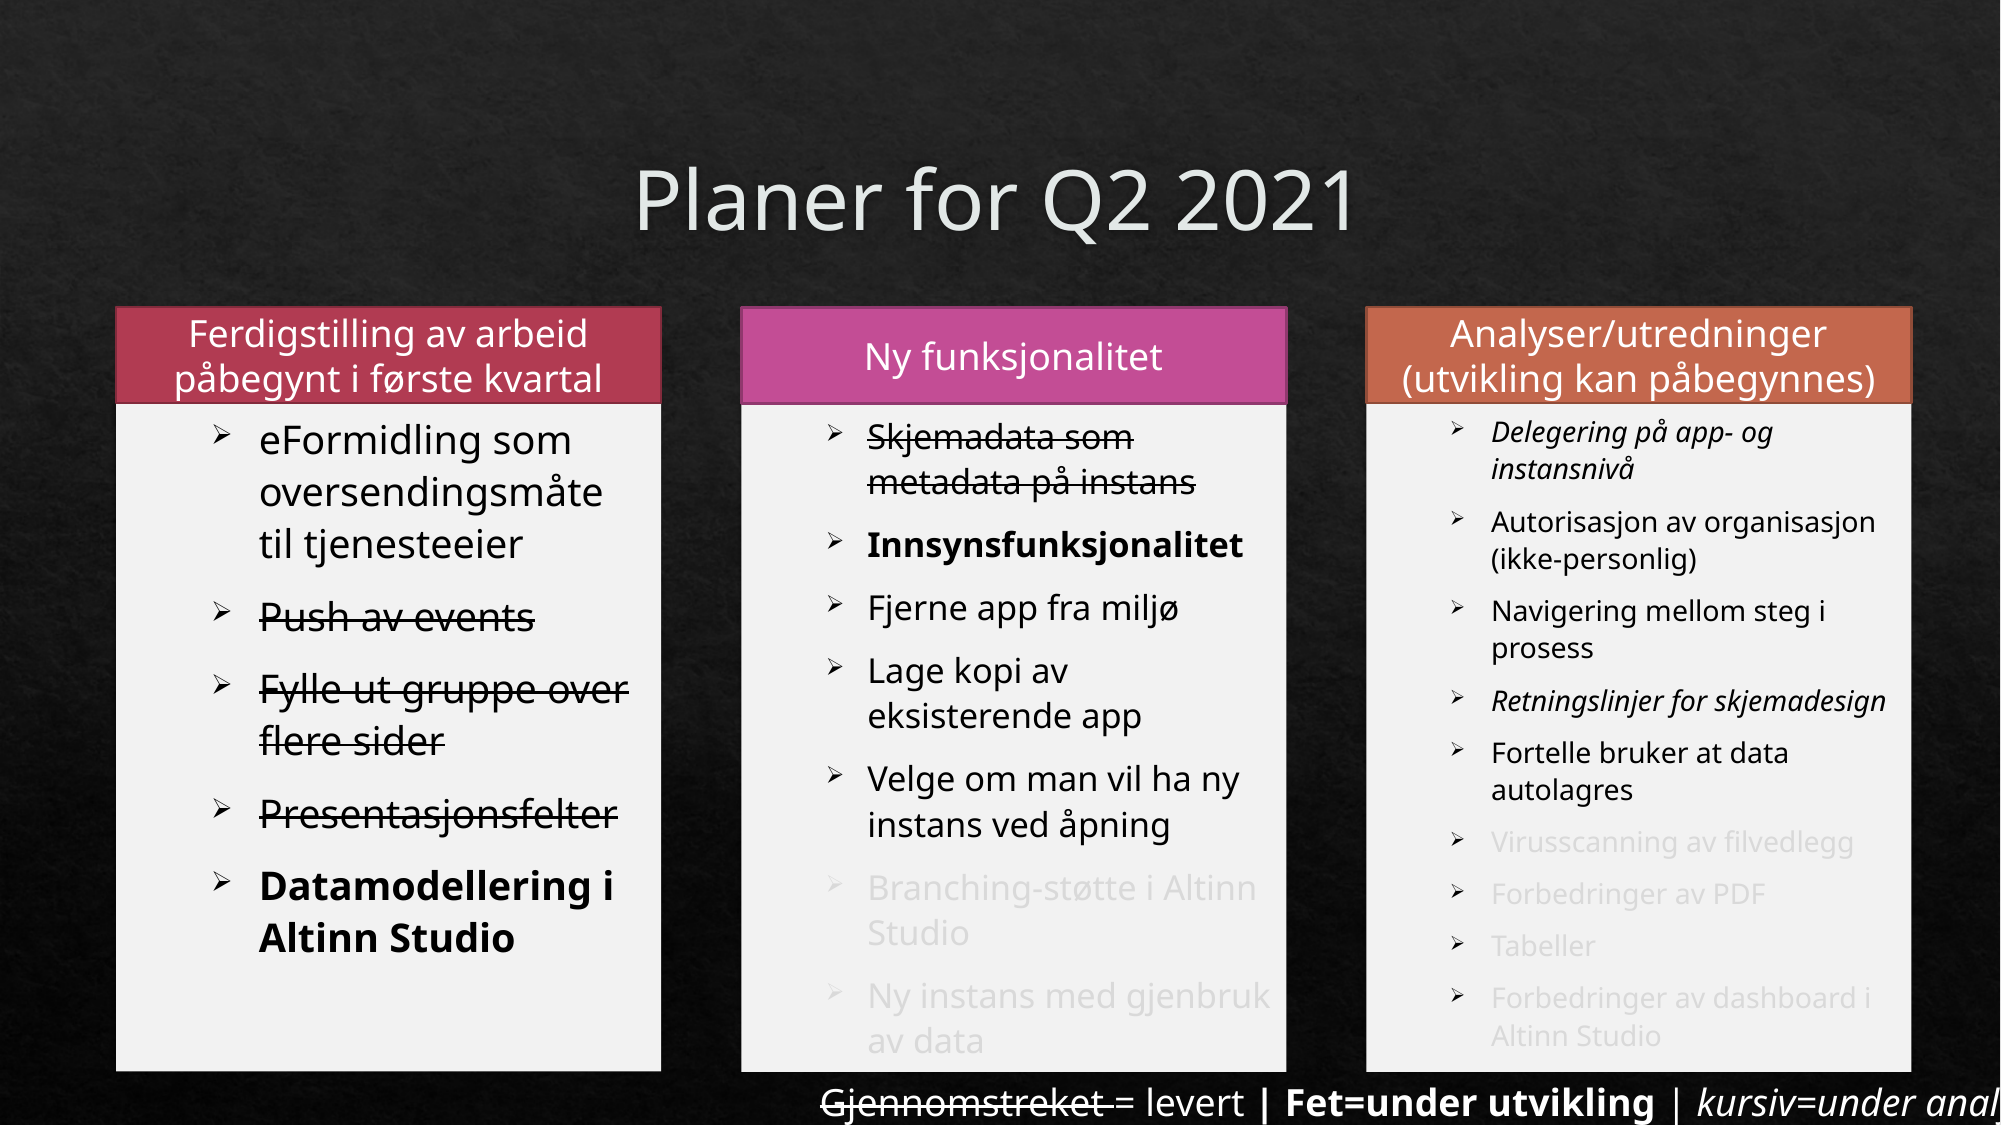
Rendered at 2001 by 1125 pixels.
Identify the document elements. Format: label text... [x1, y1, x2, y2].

title Planer for Q2 2021 [149, 99, 1849, 307]
text_box Delegering på app- og instansnivå Autorisasjon av organisasjon (ikke-personlig) Navigering mellom steg i prosess Retningslinjer for skjemadesign Fortelle bruker at data autolagres Virusscanning av filvedlegg Forbedringer av PDF Tabeller Forbedringer av dashboard i Altinn Studio [1366, 404, 1912, 1071]
text_box Analyser/utredninger (utvikling kan påbegynnes) [1365, 306, 1913, 404]
list Skjemadata som metadata på instans Innsynsfunksjonalitet Fjerne app fra miljø Lage kopi av eksisterende app Velge om man vil ha ny instans ved åpning Branching-støtte i Altinn Studio Ny instans med gjenbruk av data [741, 405, 1287, 1072]
text_box Ferdigstilling av arbeid påbegynt i første kvartal [115, 306, 662, 404]
list eFormidling som oversendingsmåte til tjenesteeier Push av events Fylle ut gruppe over flere sider Presentasjonsfelter Datamodellering i Altinn Studio [116, 404, 662, 1072]
text_box Ny funksjonalitet [740, 306, 1288, 405]
text_box Gjennomstreket = levert | Fet=under utvikling | kursiv=under analyse [804, 1071, 2000, 1125]
